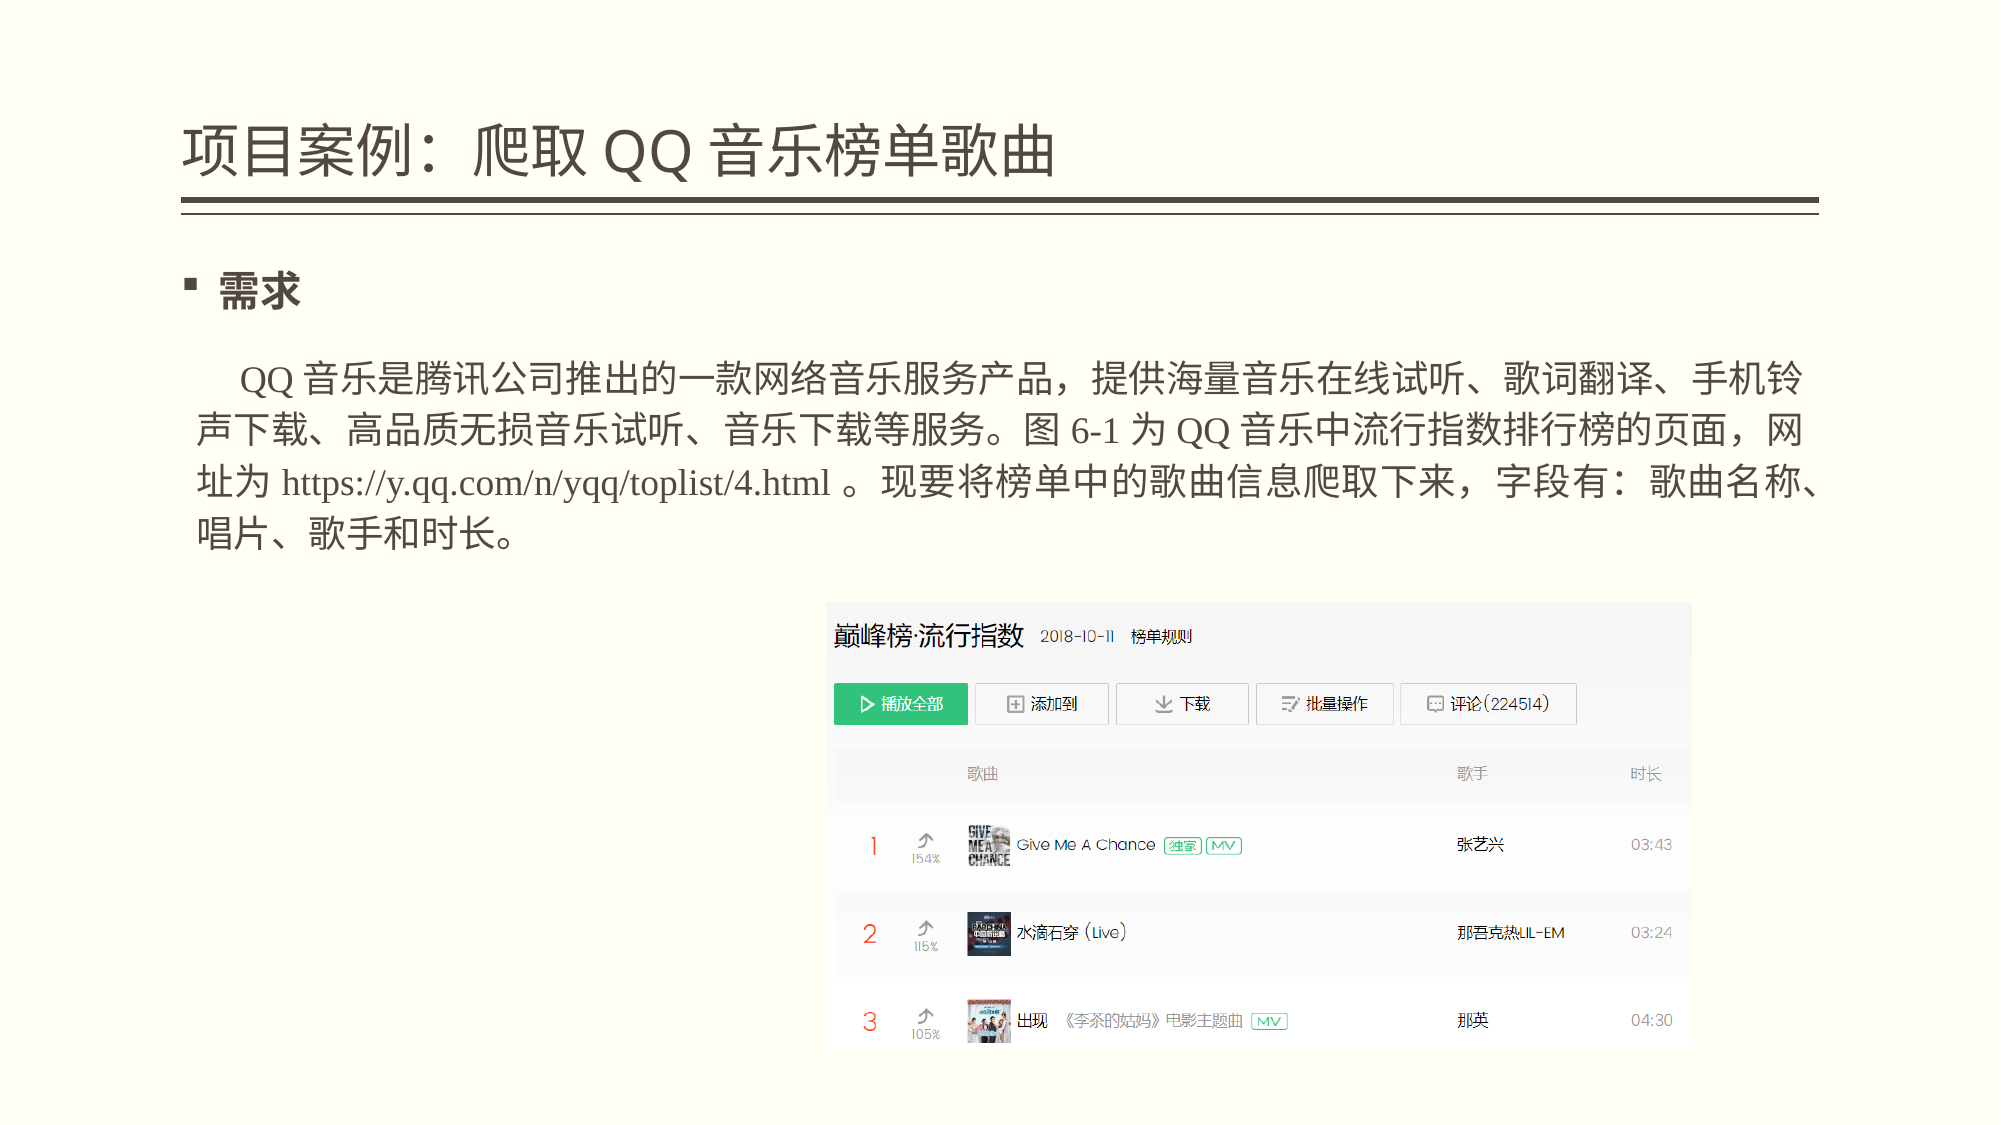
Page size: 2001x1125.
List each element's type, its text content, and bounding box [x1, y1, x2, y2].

picture [826, 602, 1692, 1050]
title 项目案例：爬取QQ音乐榜单歌曲 [181, 12, 1819, 193]
text_box QQ音乐是腾讯公司推出的一款网络音乐服务产品，提供海量音乐在线试听、歌词翻译、手机铃声下载、高品质无损音乐试听、音乐下载等服务。图6-1为QQ音乐中流行指数排行榜的页面，网址为https://y.qq.com/n/yqq/toplist/4.html。现要将榜单中的歌曲信息爬取下来，字段有：歌曲名称、唱片、歌手和时长。 [181, 340, 1819, 563]
list 需求 [181, 262, 988, 340]
